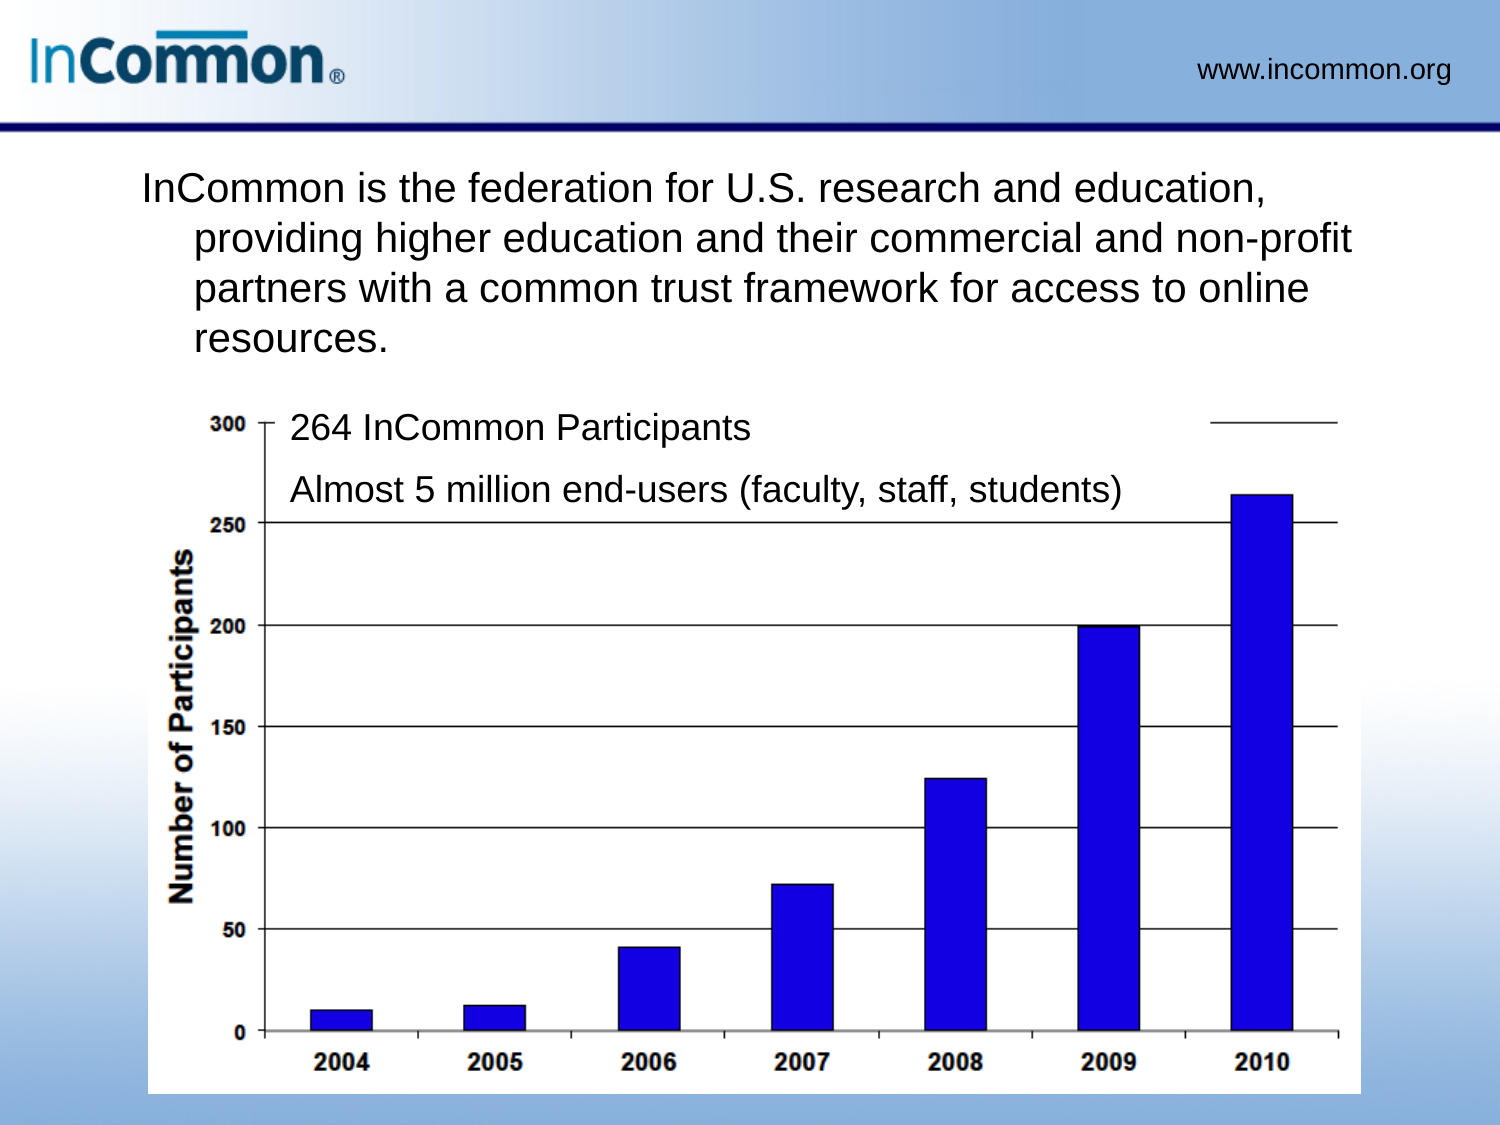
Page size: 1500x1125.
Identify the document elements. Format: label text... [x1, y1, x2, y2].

text_box InCommon is the federation for U.S. research and education, providing higher education and their commercial and non-profit partners with a common trust framework for access to online resources. [81, 155, 1409, 367]
picture [0, 0, 1500, 1125]
